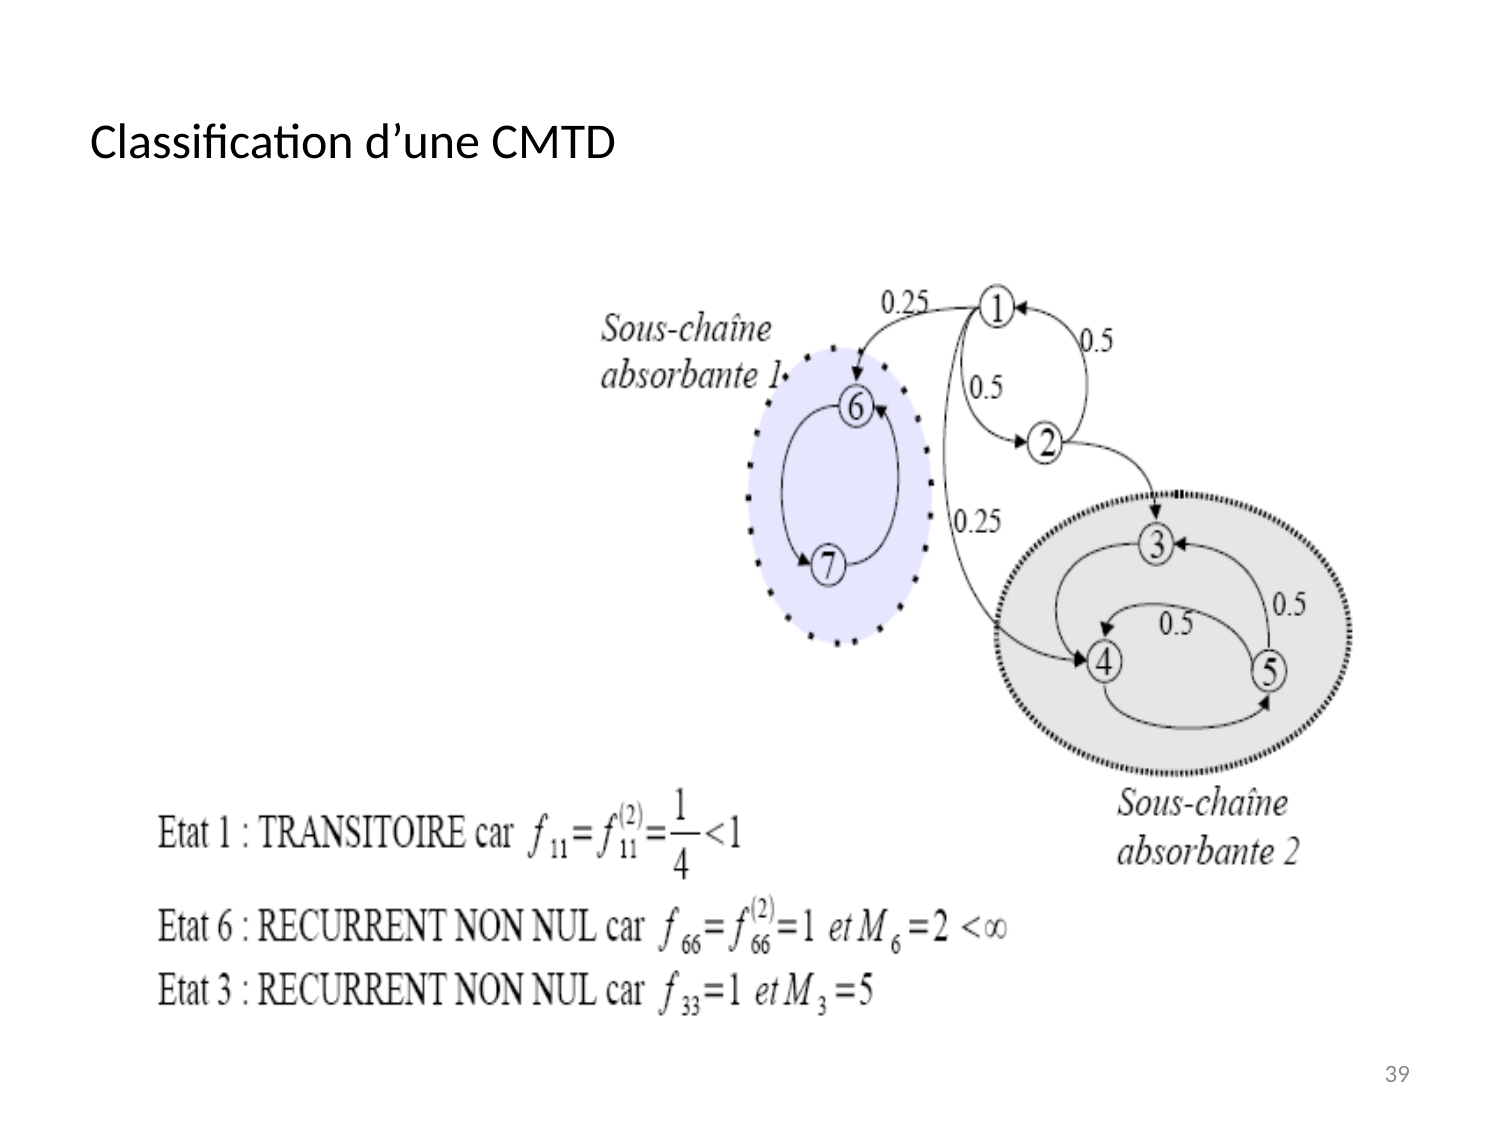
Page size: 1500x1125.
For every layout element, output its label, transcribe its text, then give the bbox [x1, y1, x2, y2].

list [140, 231, 1365, 1036]
slide_number 39 [1074, 1042, 1425, 1103]
title Classification d’une CMTD [75, 45, 1425, 233]
